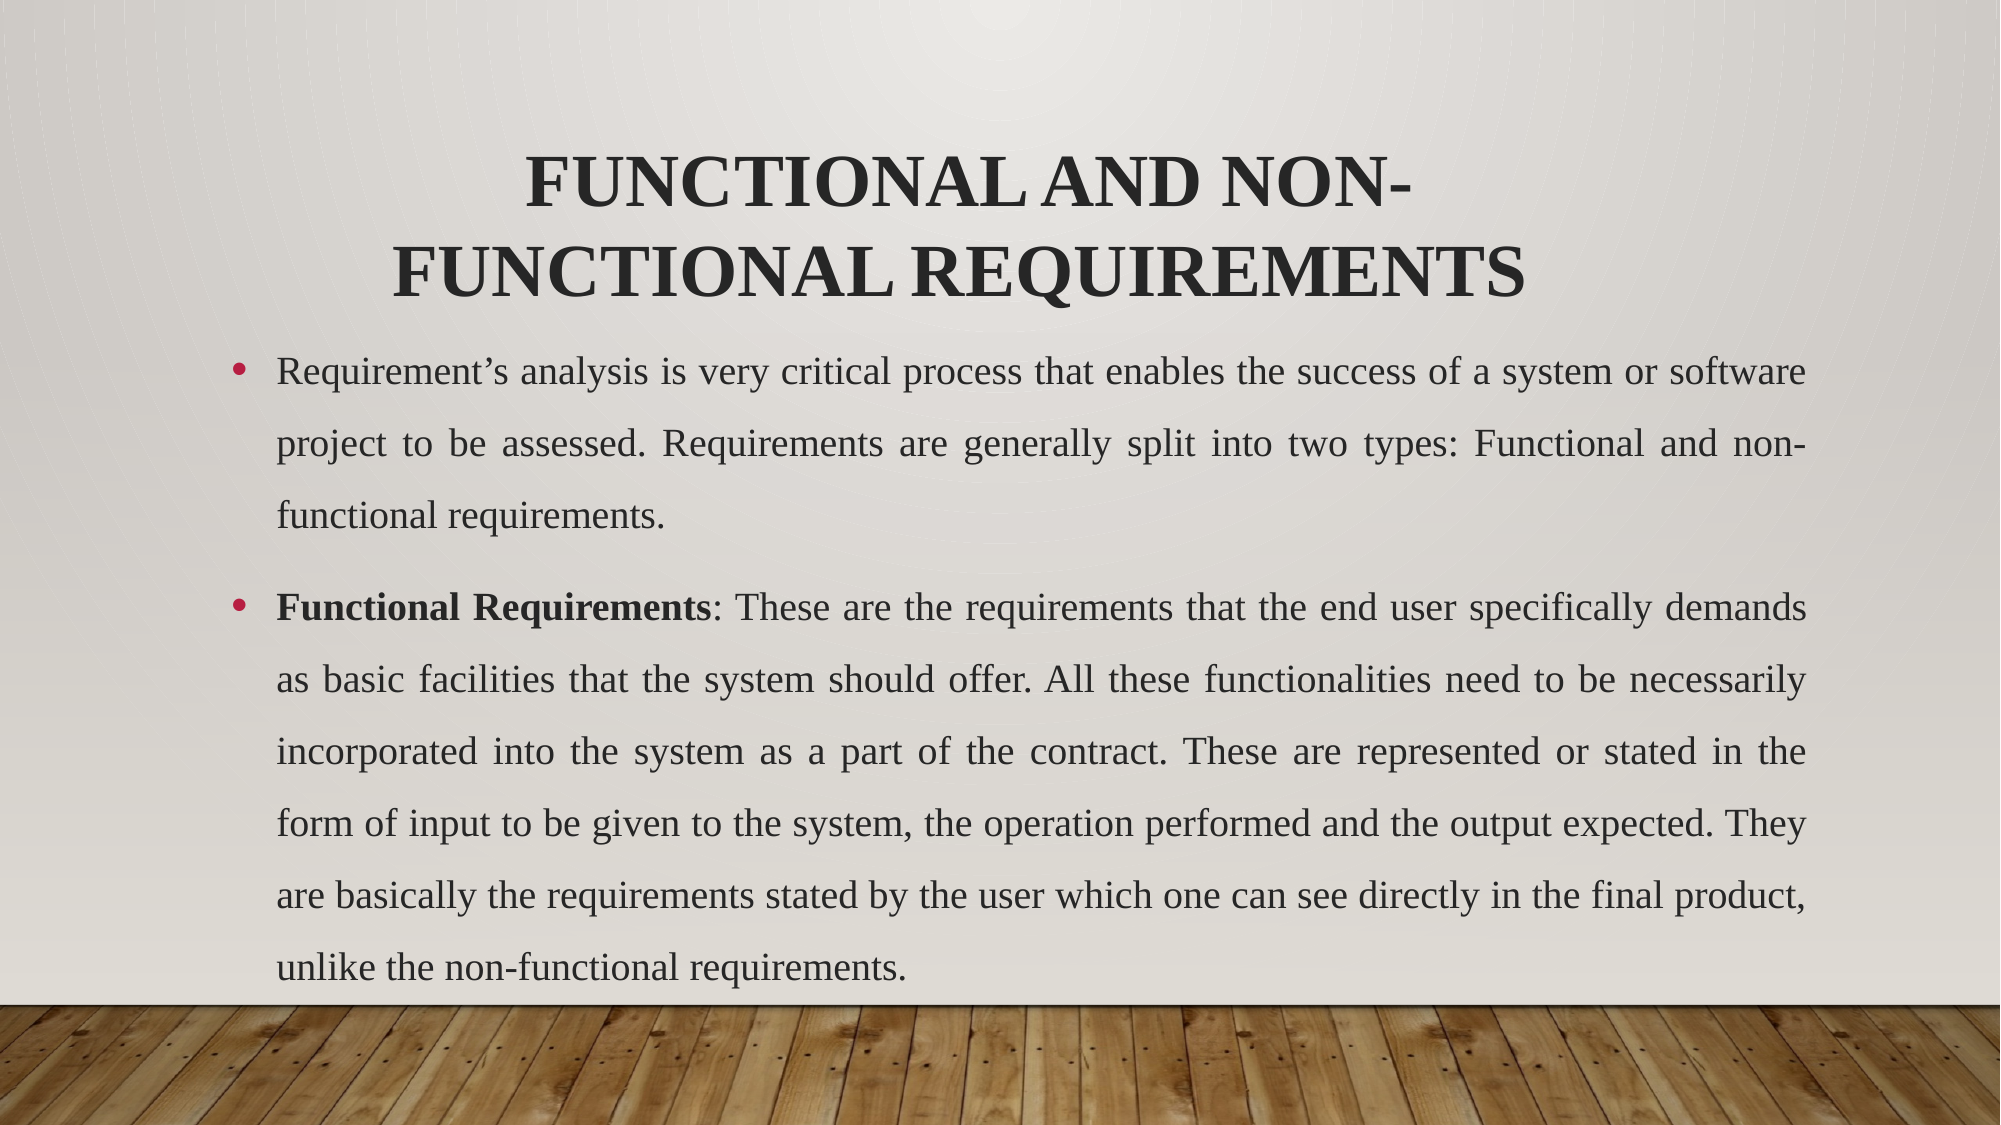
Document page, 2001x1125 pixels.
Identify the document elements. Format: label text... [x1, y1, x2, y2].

text_box Requirement’s analysis is very critical process that enables the success of a system or software project to be assessed. Requirements are generally split into two types: Functional and non-functional requirements. Functional Requirements: These are the requirements that the end user specifically demands as basic facilities that the system should offer. All these functionalities need to be necessarily incorporated into the system as a part of the contract. These are represented or stated in the form of input to be given to the system, the operation performed and the output expected. They are basically the requirements stated by the user which one can see directly in the final product, unlike the non-functional requirements. [216, 313, 1823, 999]
text_box FUNCTIONAL AND NON-FUNCTIONAL REQUIREMENTS [244, 124, 1676, 314]
picture [0, 1005, 2000, 1125]
